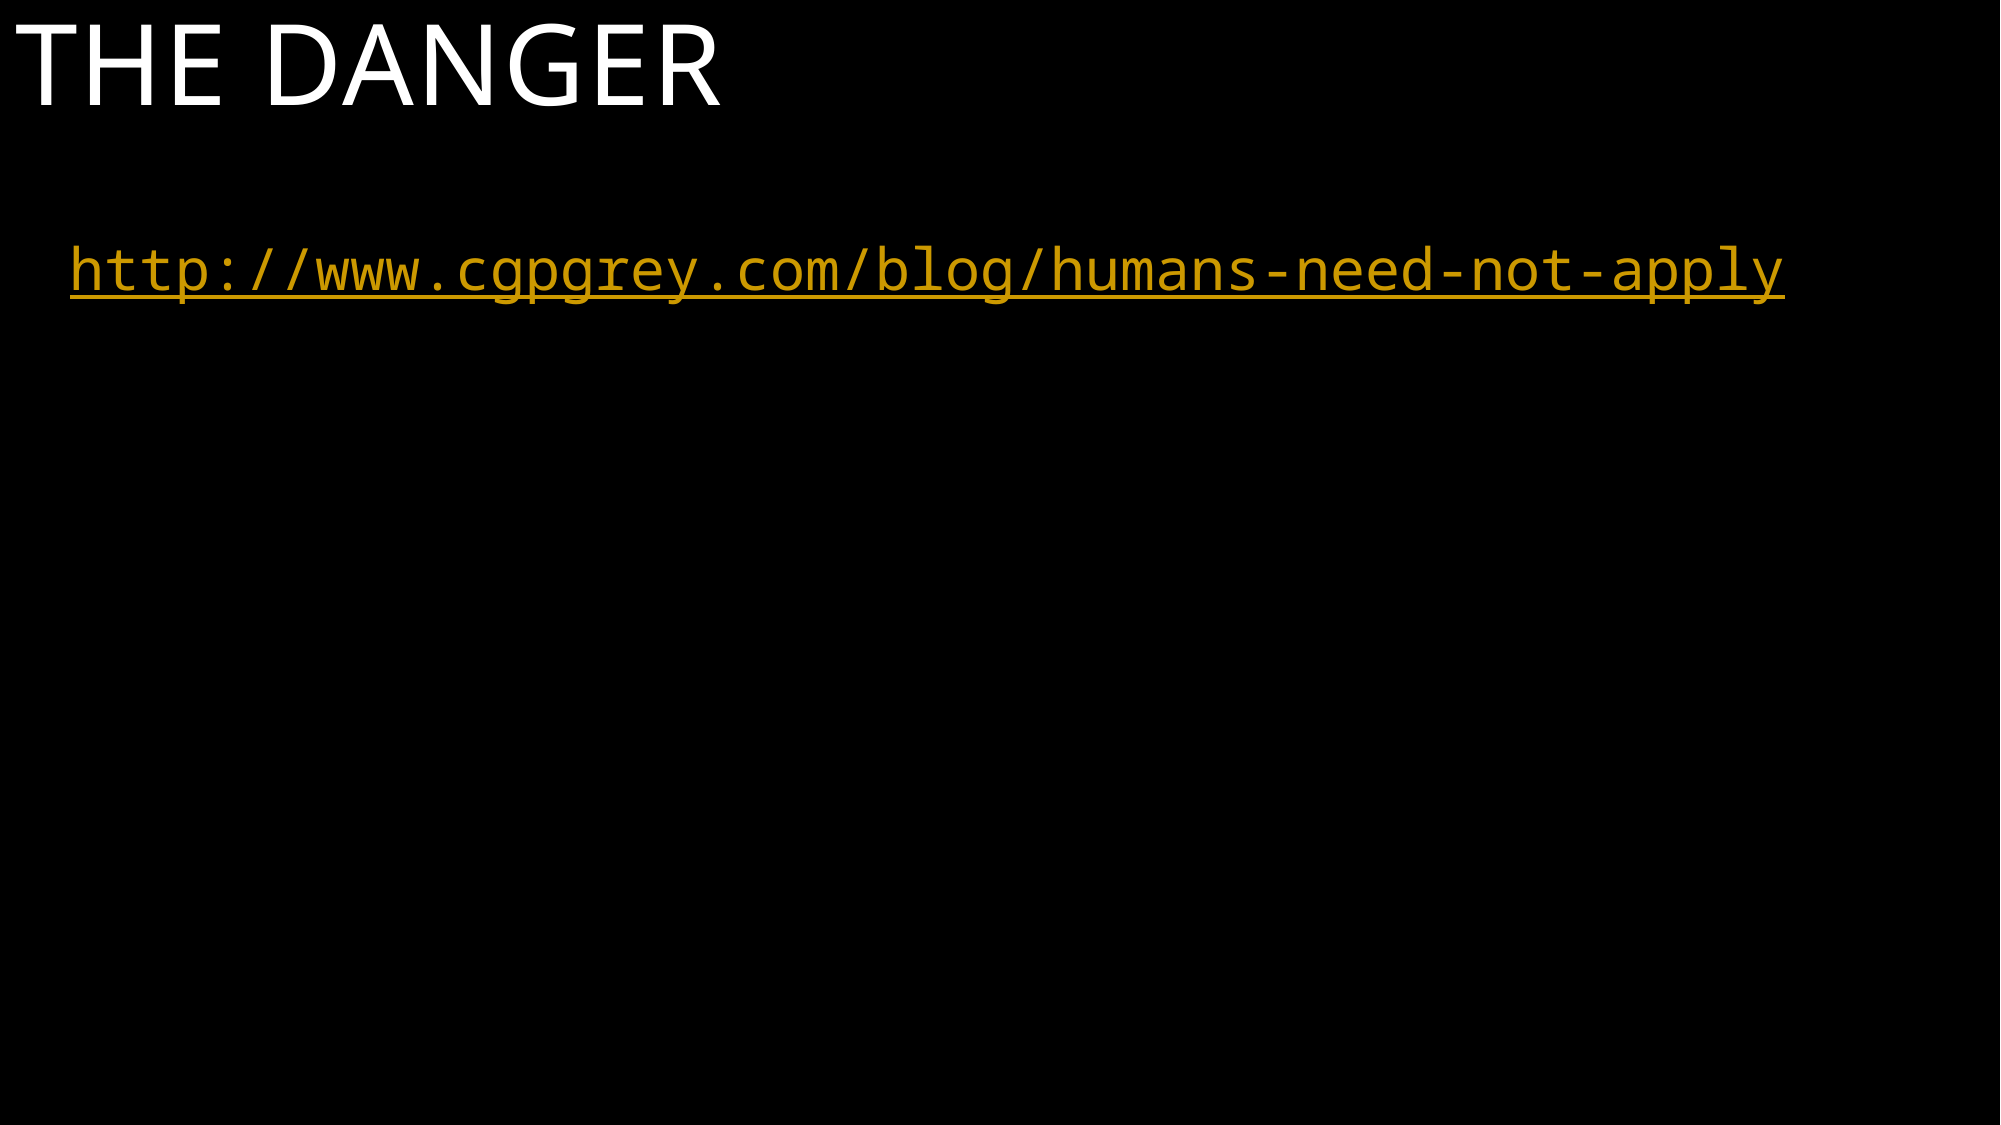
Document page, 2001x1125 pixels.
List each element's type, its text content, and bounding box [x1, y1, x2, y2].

title The Danger [0, 0, 1916, 147]
text_box http://www.cgpgrey.com/blog/humans-need-not-apply [55, 224, 2000, 399]
